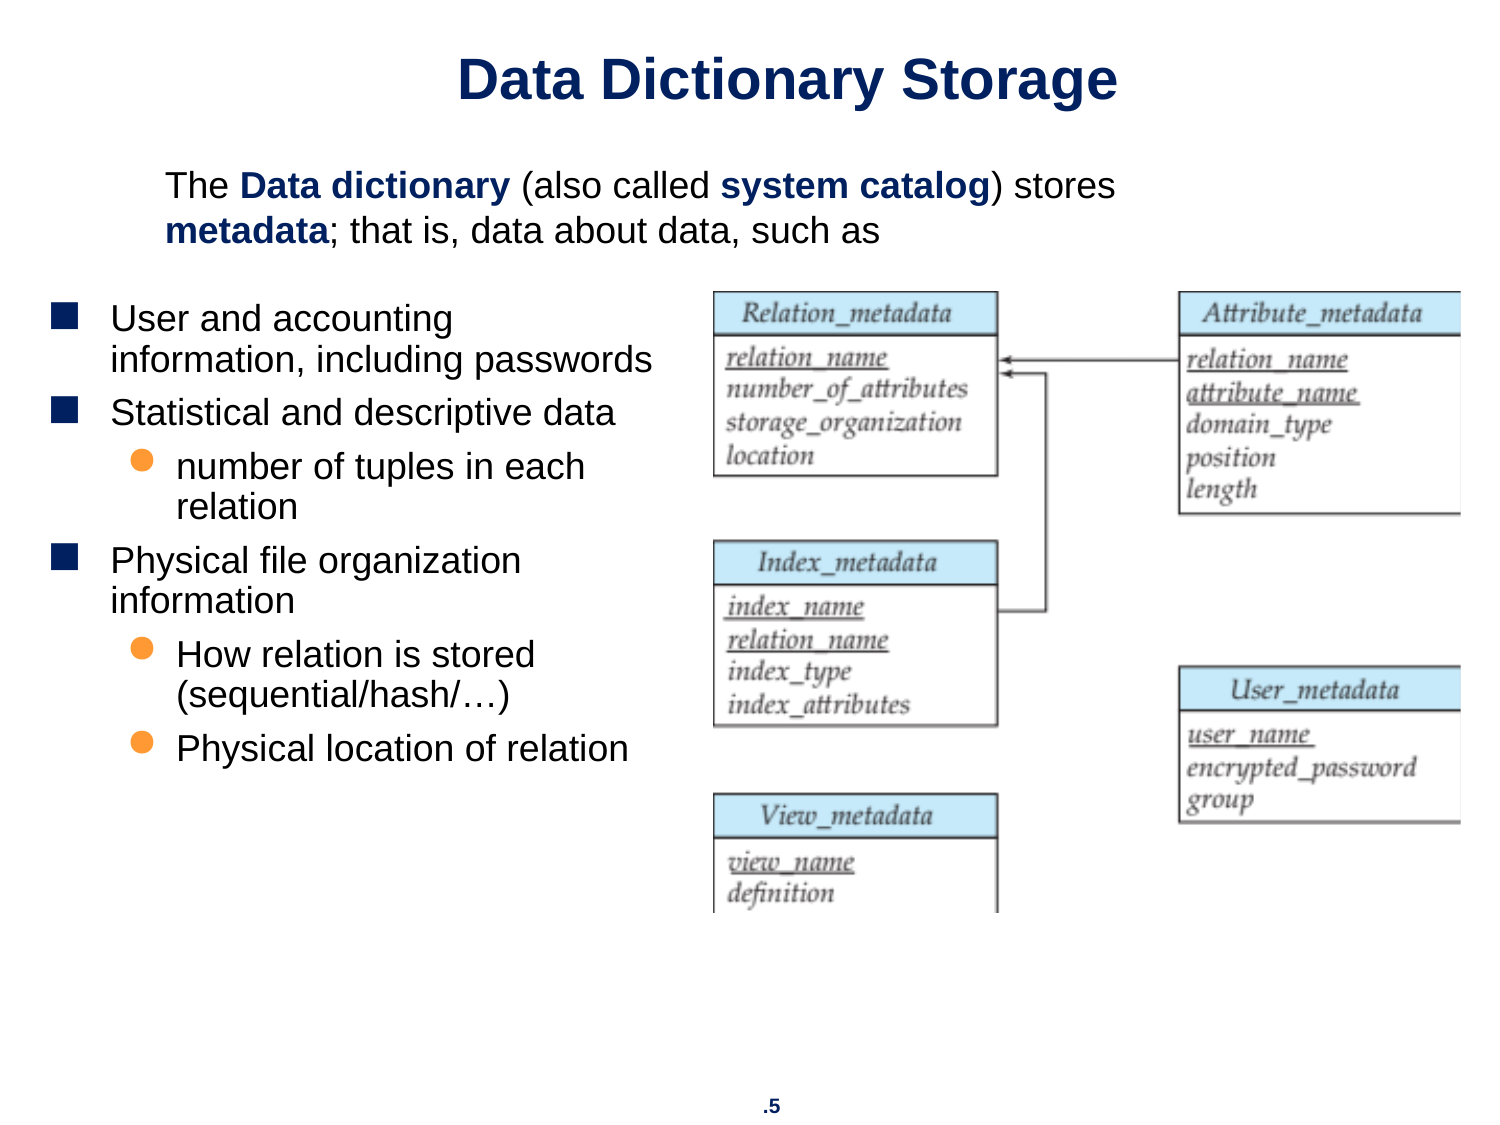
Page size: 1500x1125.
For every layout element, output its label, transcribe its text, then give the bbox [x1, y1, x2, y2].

title Data Dictionary Storage [125, 18, 1452, 120]
picture [712, 291, 1461, 913]
list User and accounting information, including passwords Statistical and descriptive data number of tuples in each relation Physical file organization information How relation is stored (sequential/hash/…) Physical location of relation [39, 291, 672, 1035]
text_box The Data dictionary (also called system catalog) stores metadata; that is, data about data, such as [149, 153, 1246, 258]
